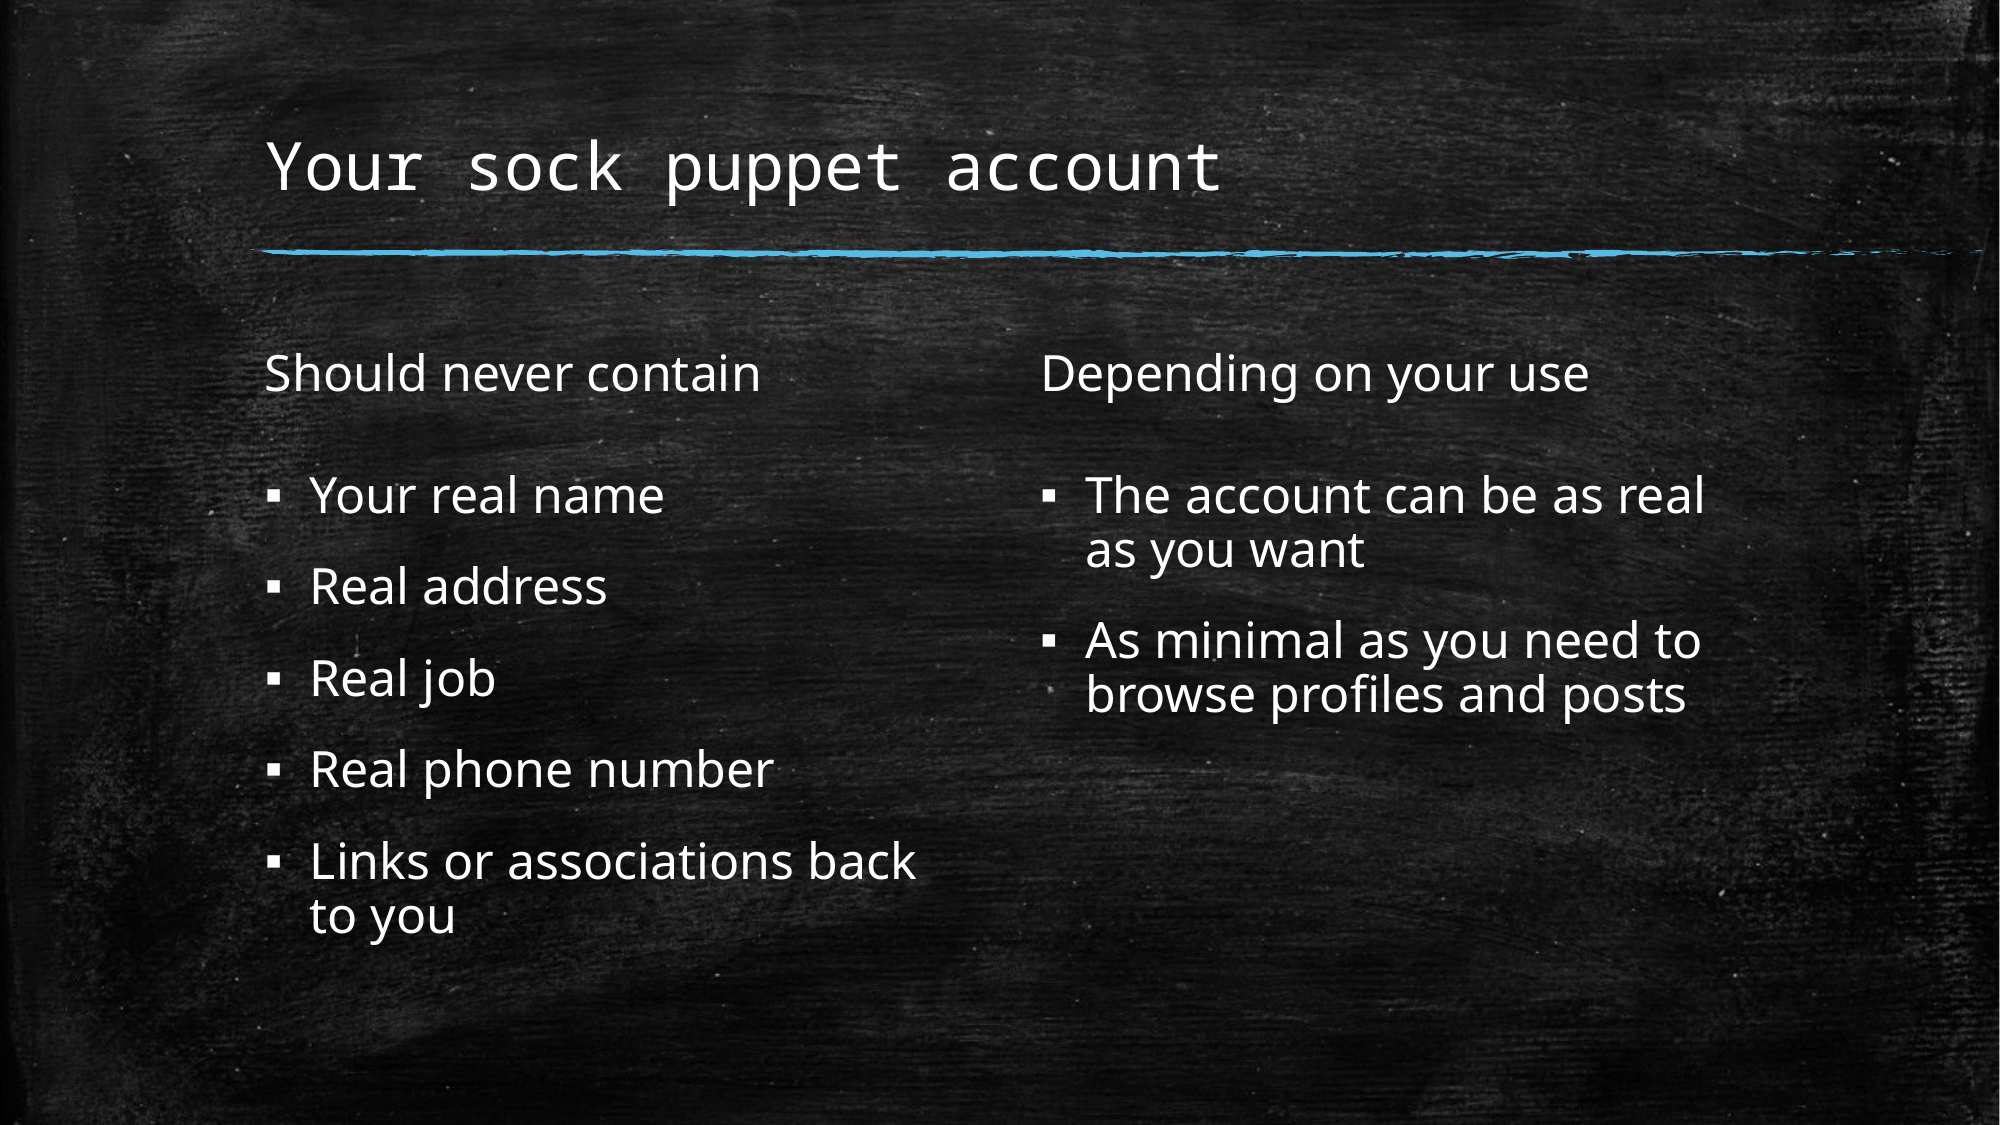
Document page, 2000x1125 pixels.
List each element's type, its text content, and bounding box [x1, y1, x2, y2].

list Should never contain [249, 312, 975, 438]
list Depending on your use [1025, 312, 1750, 438]
title Your sock puppet account [249, 45, 1750, 213]
list Your real name Real address Real job Real phone number Links or associations back to you [249, 462, 975, 1013]
list The account can be as real as you want As minimal as you need to browse profiles and posts [1025, 462, 1750, 1013]
